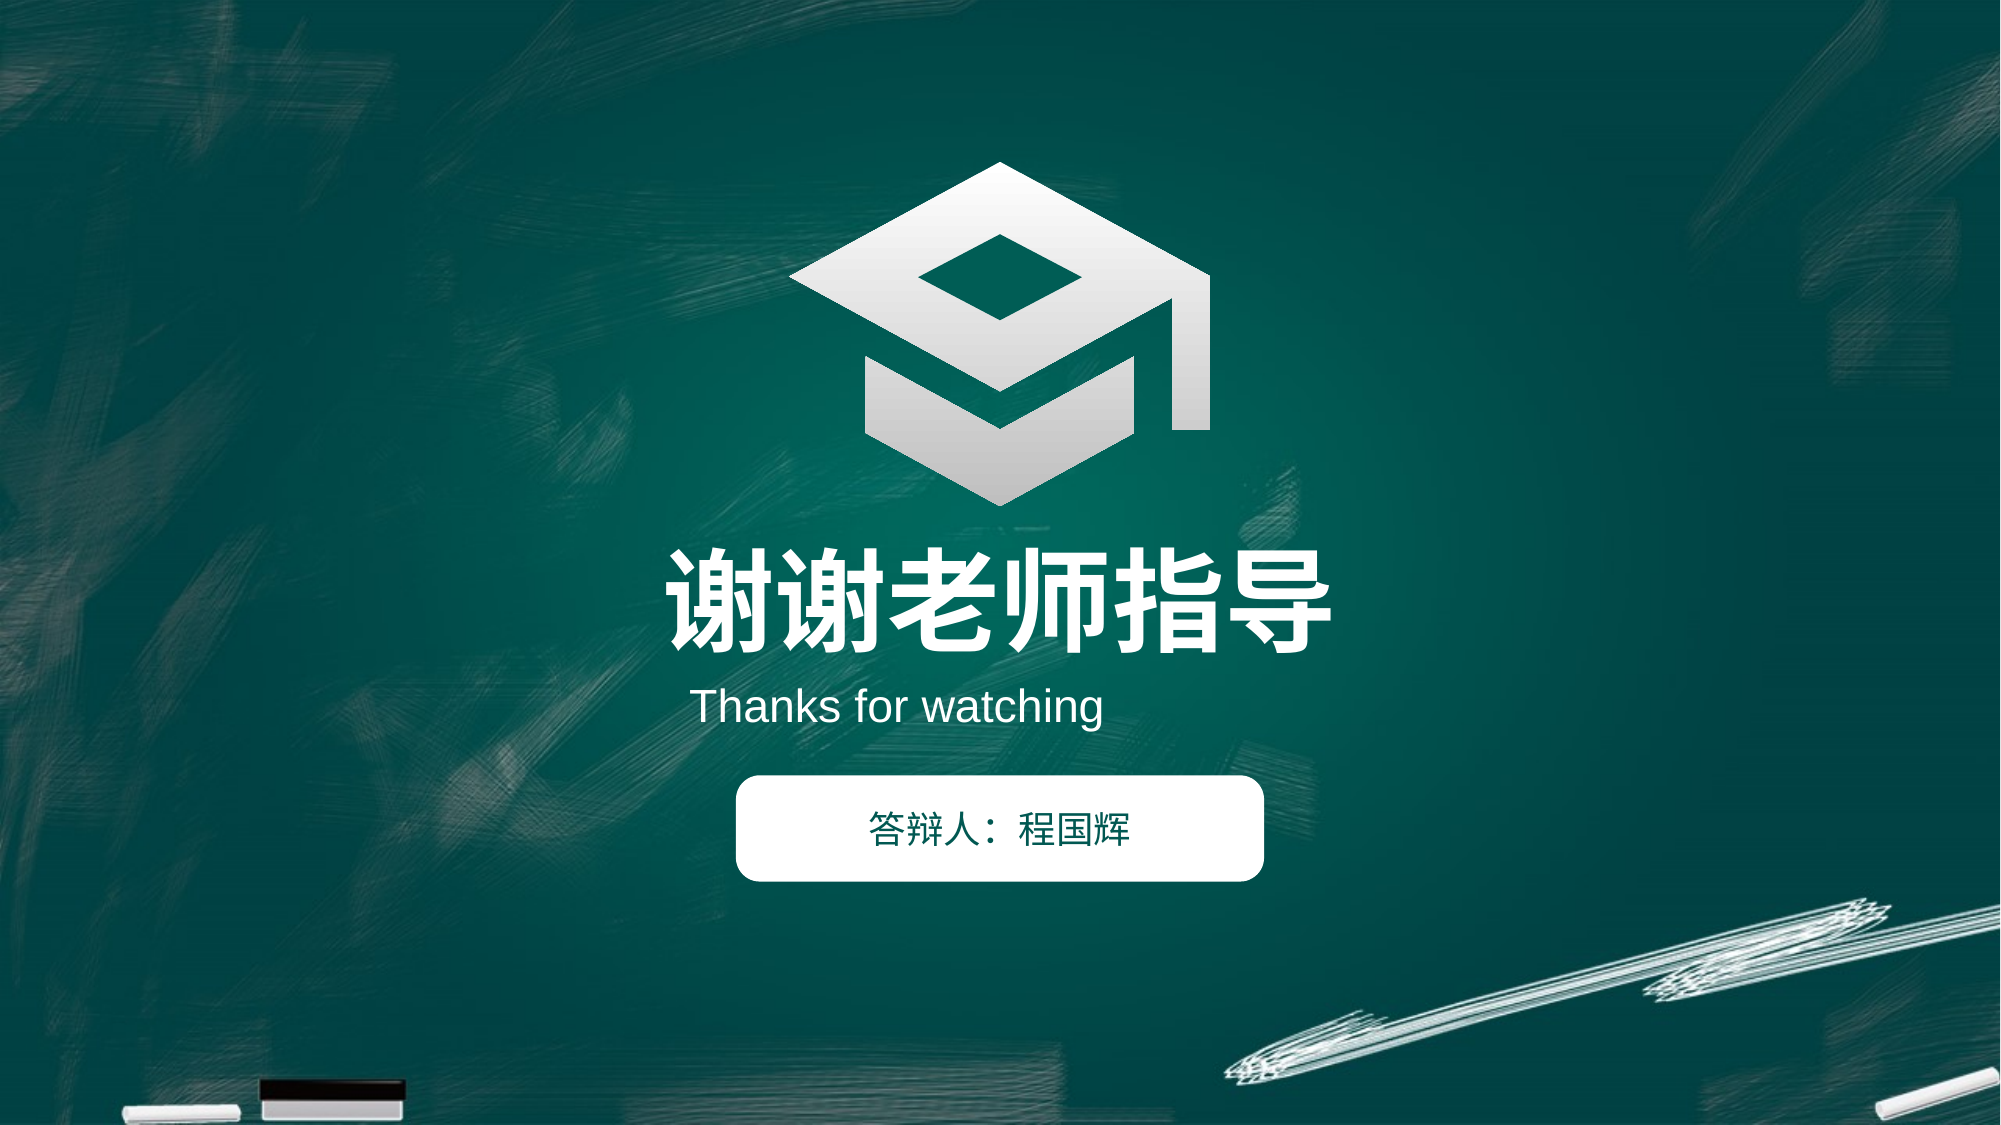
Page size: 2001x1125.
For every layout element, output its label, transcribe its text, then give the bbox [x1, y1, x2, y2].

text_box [789, 161, 1211, 507]
text_box 谢谢老师指导 [352, 523, 1648, 674]
picture [0, 0, 2001, 1125]
text_box 答辩人：程国辉 [734, 774, 1266, 883]
subtitle Thanks for watching [674, 674, 1326, 741]
